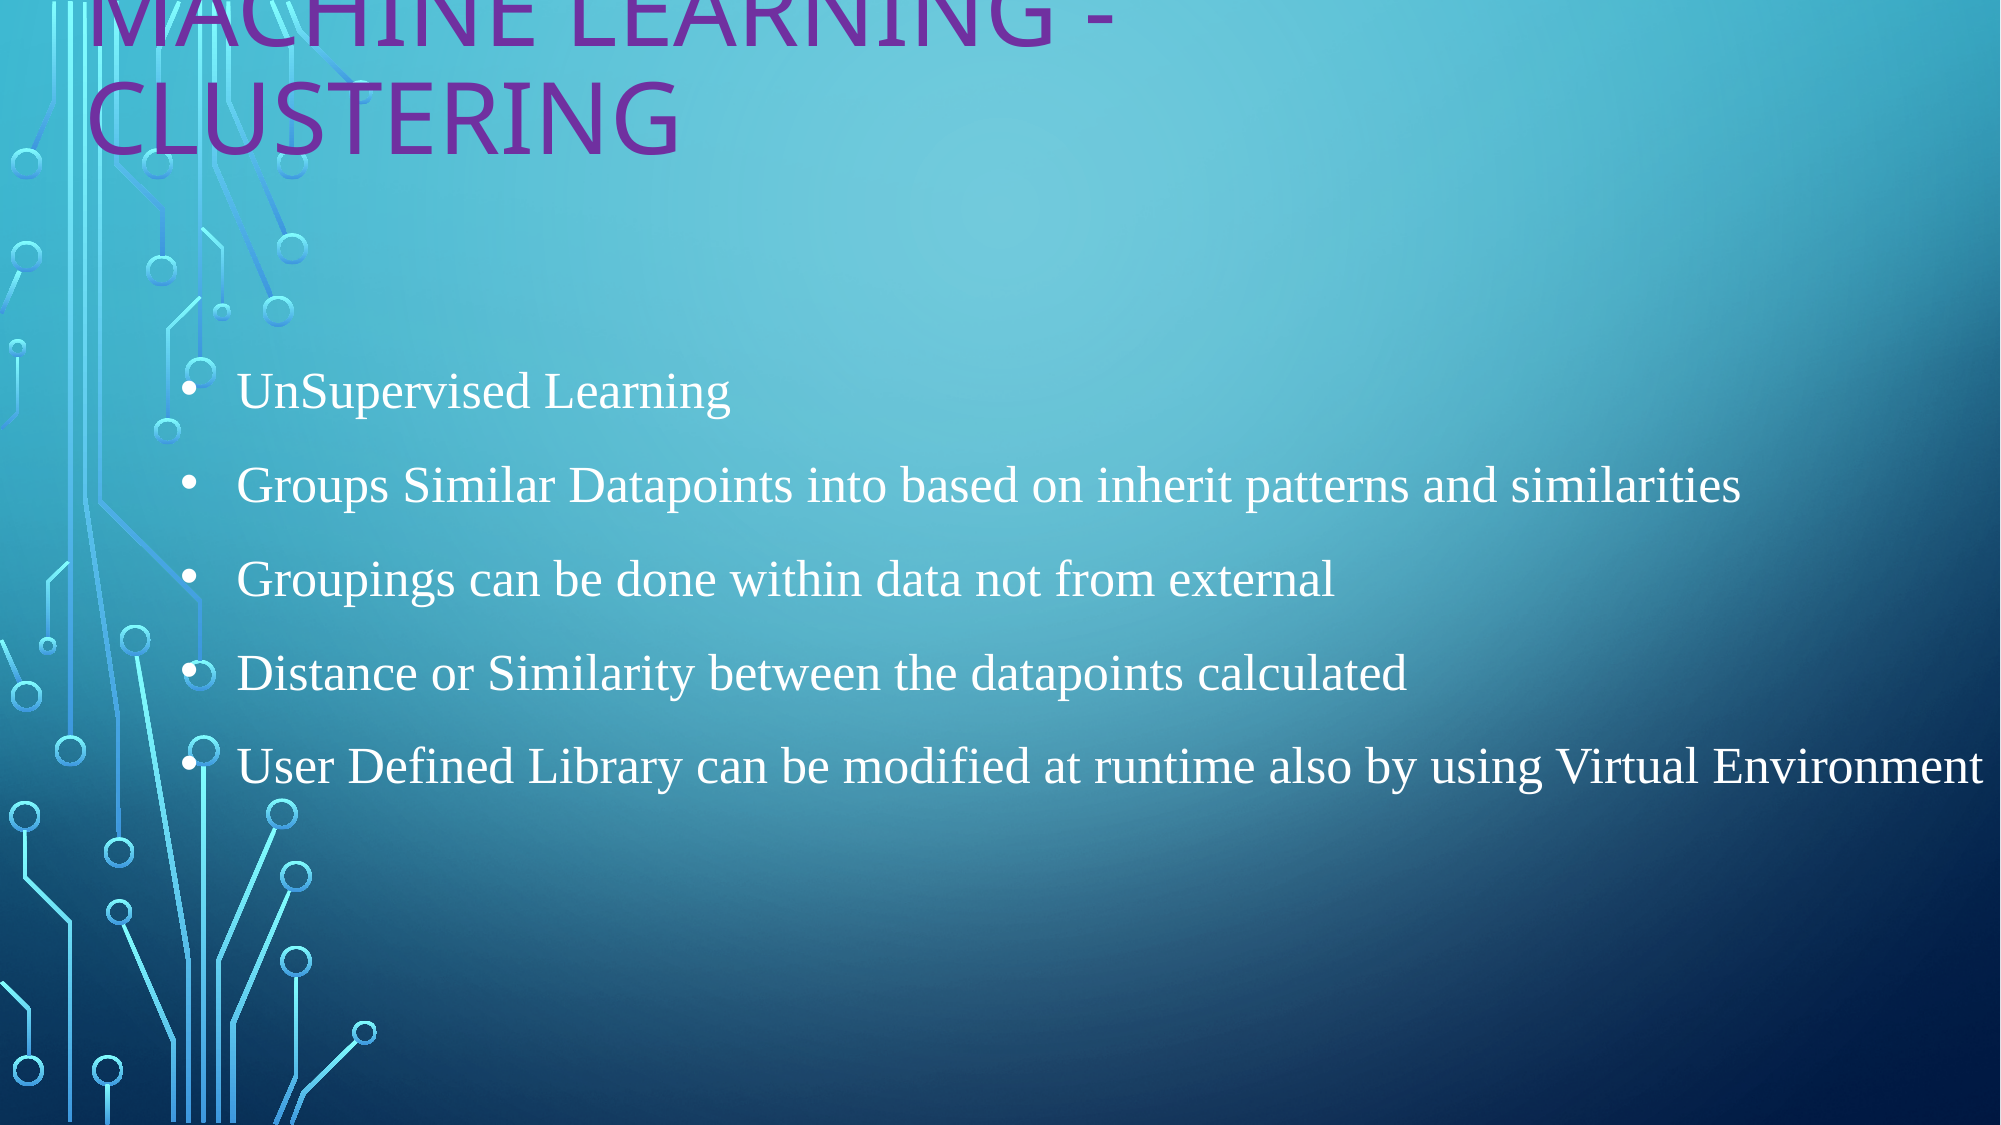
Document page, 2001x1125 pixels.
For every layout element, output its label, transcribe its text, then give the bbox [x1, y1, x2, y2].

title Machine Learning - CLustering [69, 21, 1721, 184]
text_box UnSupervised Learning Groups Similar Datapoints into based on inherit patterns and similarities Groupings can be done within data not from external Distance or Similarity between the datapoints calculated User Defined Library can be modified at runtime also by using Virtual Environment [165, 318, 2000, 1083]
